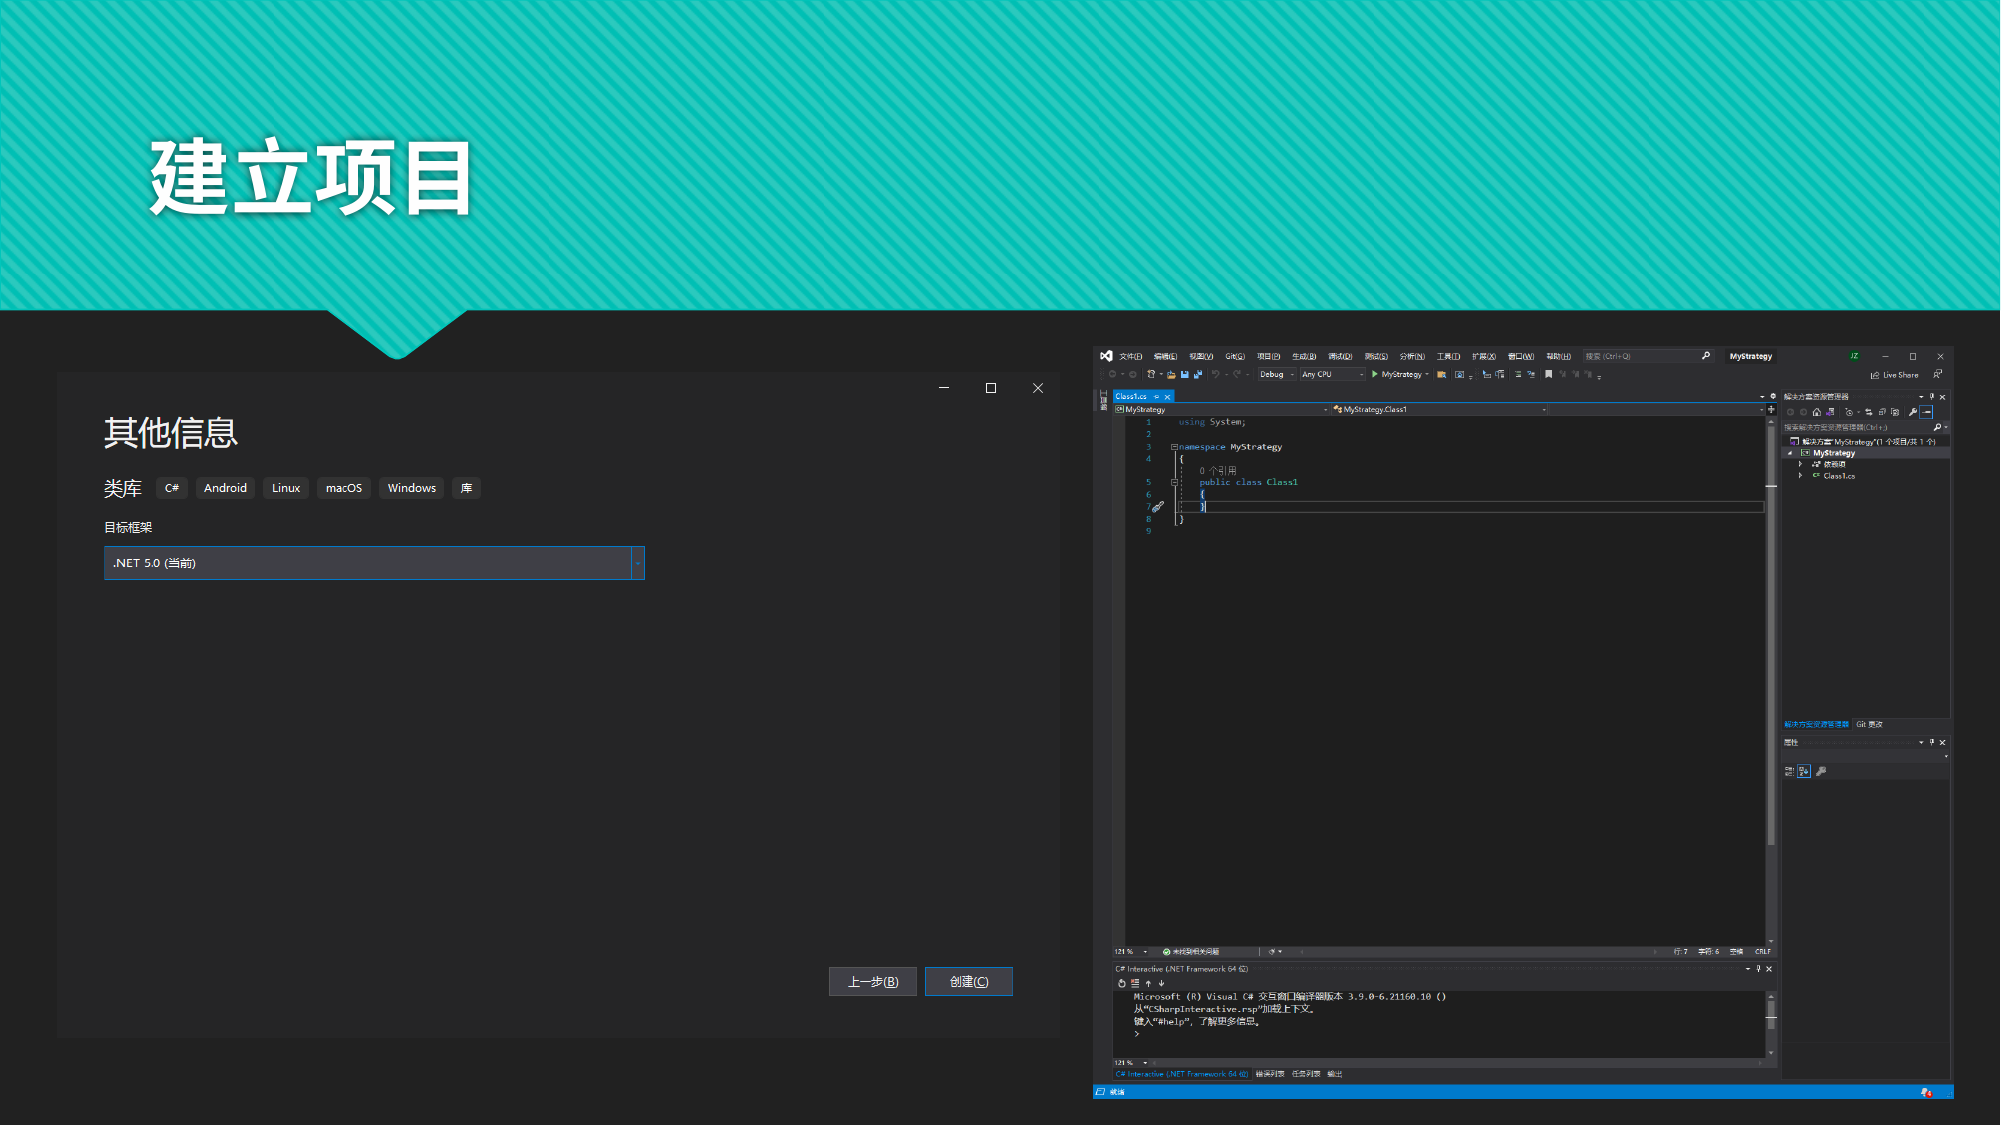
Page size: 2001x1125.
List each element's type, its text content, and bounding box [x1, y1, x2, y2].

picture [57, 372, 1060, 1039]
picture [1093, 346, 1954, 1100]
title 建立项目 [132, 73, 1868, 233]
